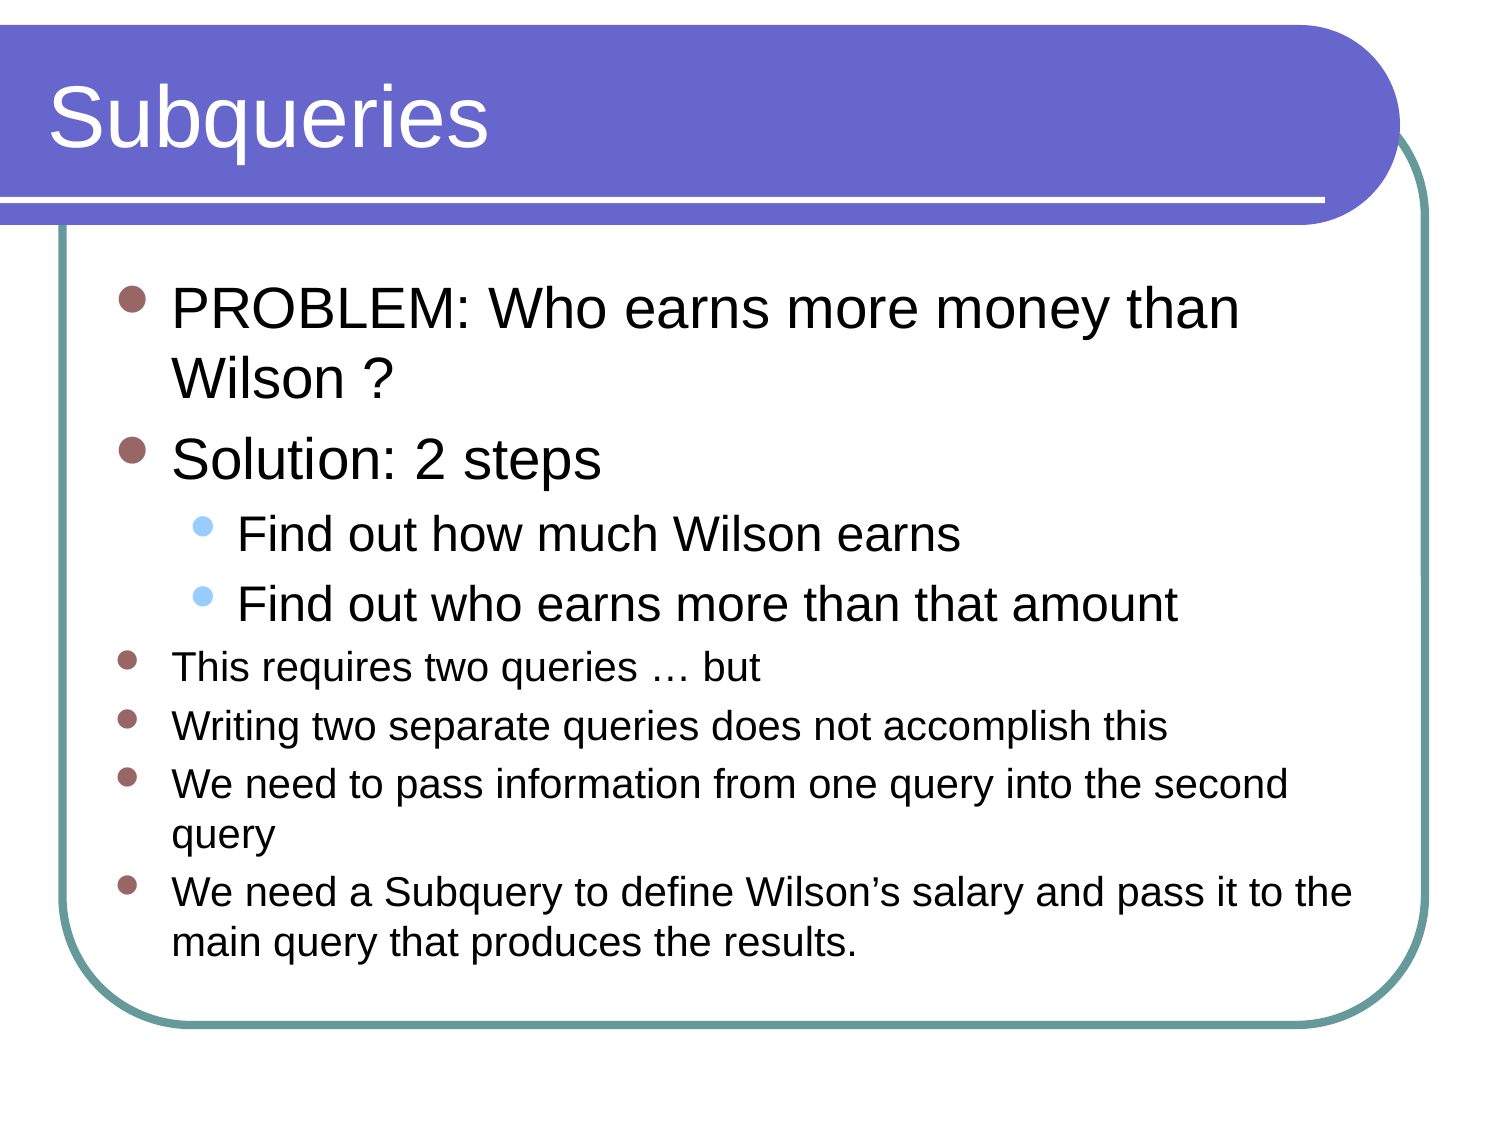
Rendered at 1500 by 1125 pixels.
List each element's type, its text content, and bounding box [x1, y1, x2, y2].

title Subqueries [32, 37, 1347, 188]
list PROBLEM: Who earns more money than Wilson ? Solution: 2 steps Find out how much Wilson earns Find out who earns more than that amount This requires two queries … but Writing two separate queries does not accomplish this We need to pass information from one query into the second query We need a Subquery to define Wilson’s salary and pass it to the main query that produces the results. [99, 262, 1400, 988]
